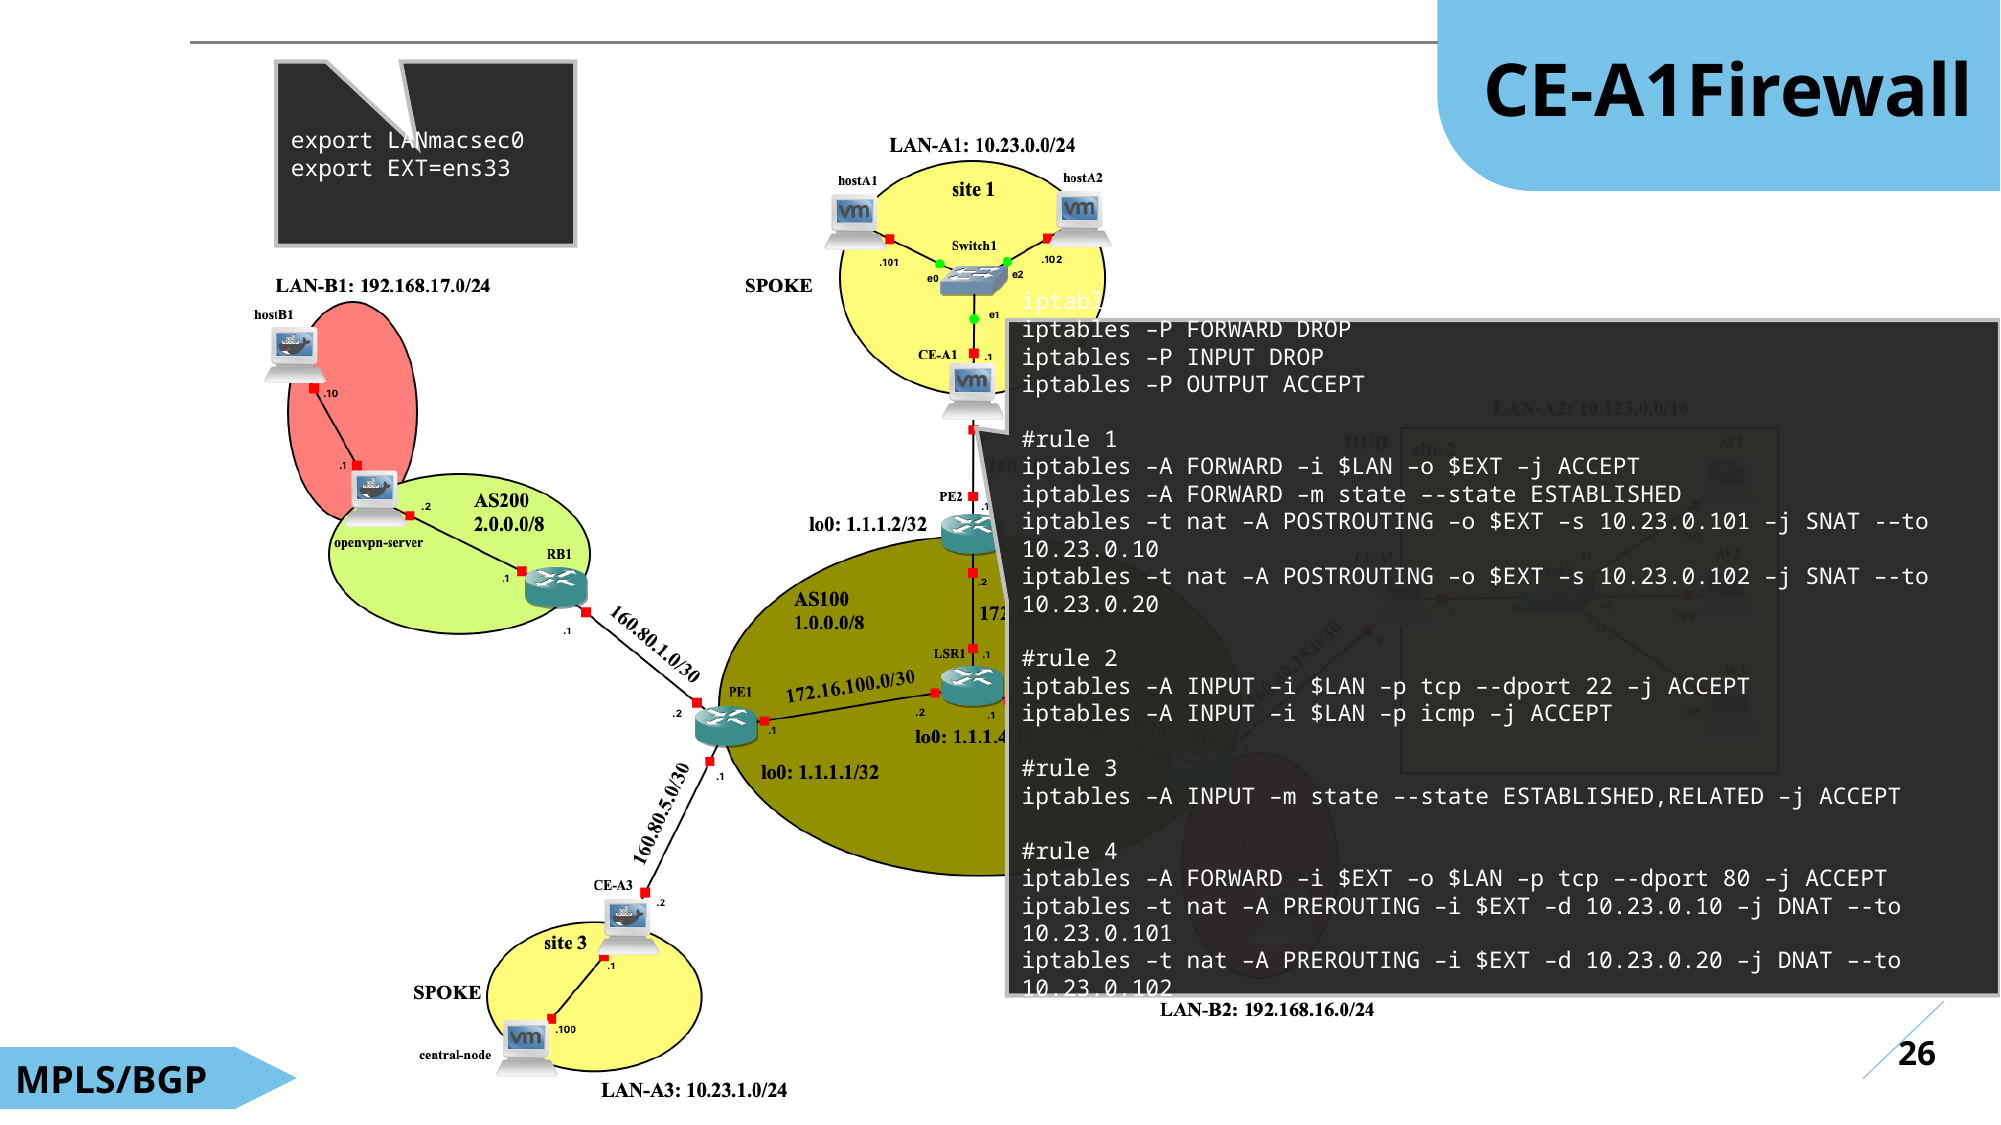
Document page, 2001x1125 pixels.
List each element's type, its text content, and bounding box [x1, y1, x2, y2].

text_box [1437, 0, 2000, 110]
text_box export LANmacsec0 export EXT=ens33 [399, 60, 577, 110]
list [231, 110, 1798, 1125]
text_box export LANmacsec0 export EXT=ens33 [275, 60, 380, 110]
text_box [1863, 1001, 1944, 1079]
text_box [1798, 139, 2000, 192]
text_box iptables –F iptables –P FORWARD DROP iptables –P INPUT DROP iptables –P OUTPUT ACCEPT #rule 1 iptables –A FORWARD –i $LAN –o $EXT –j ACCEPT iptables –A FORWARD –m state –-state ESTABLISHED iptables –t nat –A POSTROUTING –o $EXT –s 10.23.0.101 –j SNAT -–to 10.23.0.10 iptables –t nat –A POSTROUTING –o $EXT –s 10.23.0.102 –j SNAT –-to 10.23.0.20 #rule 2 iptables –A INPUT –i $LAN –p tcp –-dport 22 –j ACCEPT iptables –A INPUT –i $LAN –p icmp –j ACCEPT #rule 3 iptables –A INPUT –m state –-state ESTABLISHED,RELATED –j ACCEPT #rule 4 iptables –A FORWARD –i $EXT –o $LAN –p tcp –-dport 80 –j ACCEPT iptables –t nat –A PREROUTING –i $EXT –d 10.23.0.10 –j DNAT –-to 10.23.0.101 iptables –t nat –A PREROUTING –i $EXT –d 10.23.0.20 –j DNAT –-to 10.23.0.102 [1798, 319, 2000, 997]
text_box CE-A1Firewall [1456, 36, 2000, 139]
text_box MPLS/BGP [0, 1047, 231, 1109]
text_box 26 [1798, 1024, 1952, 1085]
